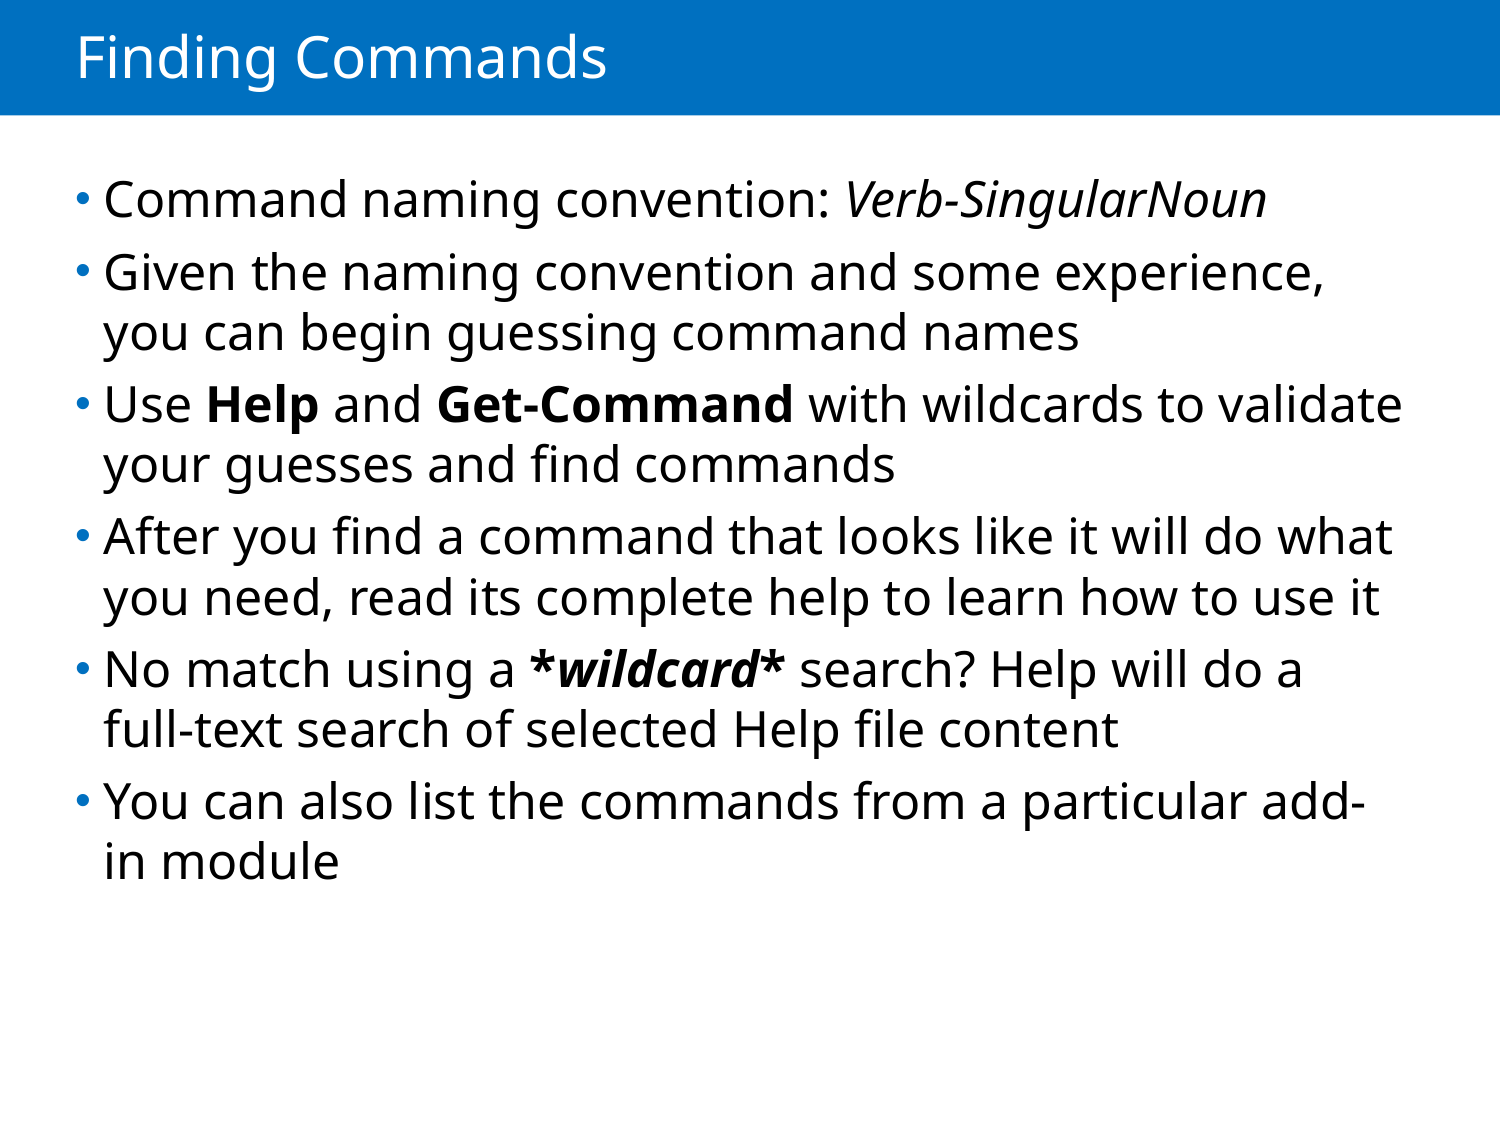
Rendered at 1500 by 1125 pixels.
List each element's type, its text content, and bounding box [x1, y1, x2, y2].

title Finding Commands [75, 0, 1351, 122]
text_box Command naming convention: Verb-SingularNoun Given the naming convention and some experience, you can begin guessing command names Use Help and Get-Command with wildcards to validate your guesses and find commands After you find a command that looks like it will do what you need, read its complete help to learn how to use it No match using a *wildcard* search? Help will do a full-text search of selected Help file content You can also list the commands from a particular add-in module [75, 167, 1408, 1012]
